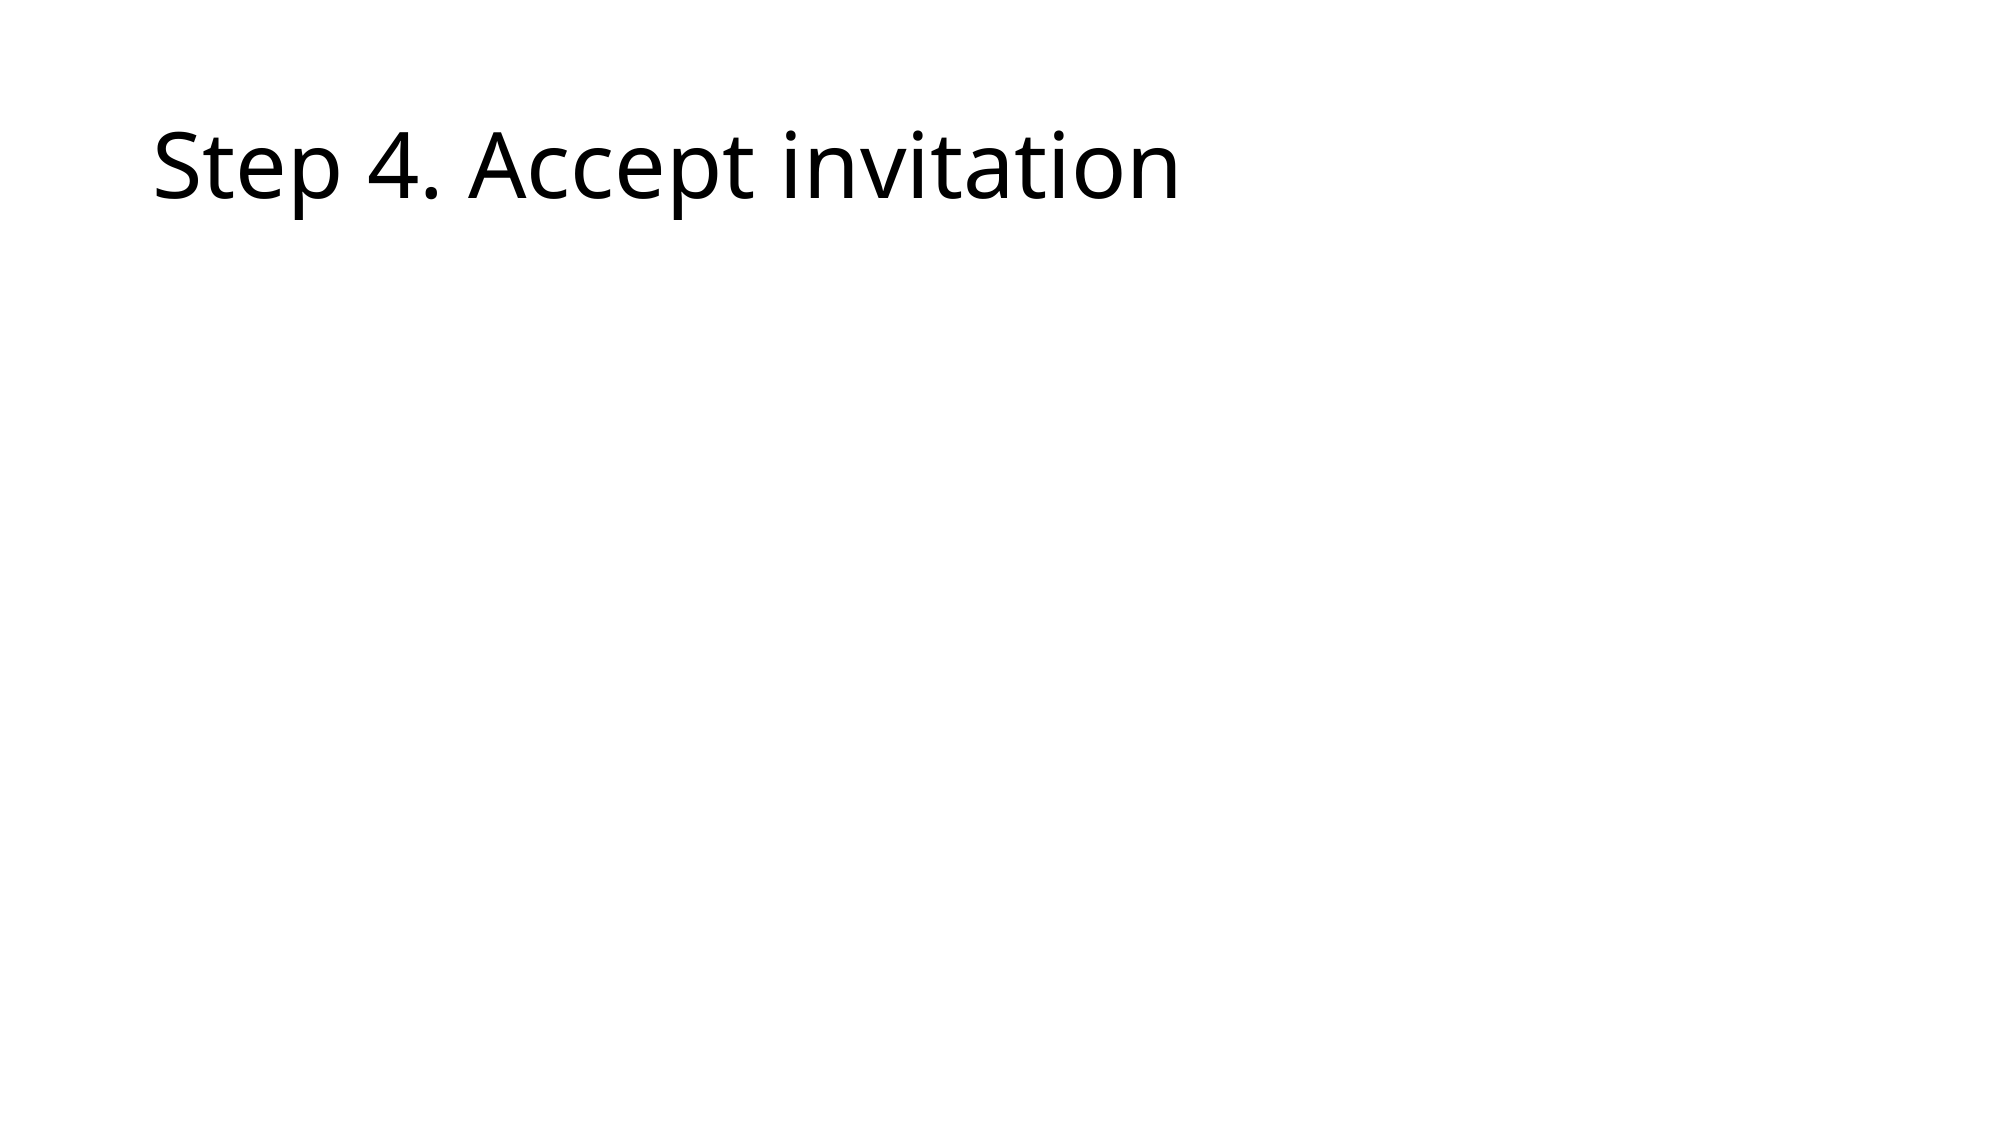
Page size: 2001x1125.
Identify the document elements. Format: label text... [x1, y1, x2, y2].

title Step 4. Accept invitation [137, 59, 1863, 278]
